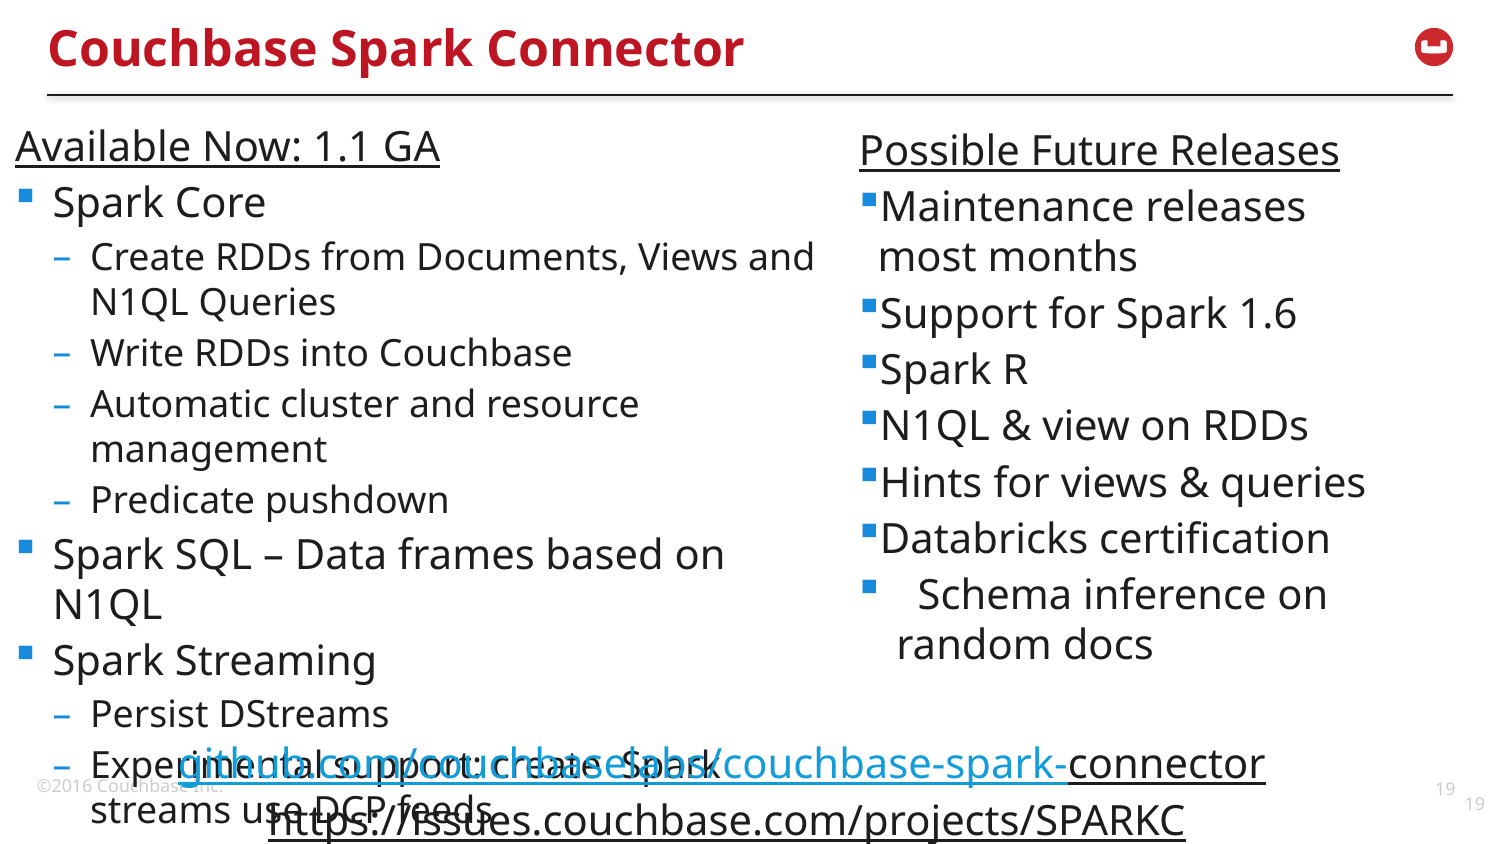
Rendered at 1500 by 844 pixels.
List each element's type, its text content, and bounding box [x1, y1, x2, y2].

title Couchbase Spark Connector [32, 7, 1345, 96]
text_box github.com/couchbaselabs/couchbase-spark-connector https://issues.couchbase.com/projects/SPARKC [76, 729, 1389, 844]
picture [1414, 27, 1454, 67]
text_box [756, 112, 1472, 670]
slide_number 19 [1389, 782, 1500, 828]
list Available Now: 1.1 GA Spark Core Create RDDs from Documents, Views and N1QL Queries Write RDDs into Couchbase Automatic cluster and resource management Predicate pushdown Spark SQL – Data frames based on N1QL Spark Streaming Persist DStreams Experimental support: create Spark streams use DCP feeds [0, 112, 756, 670]
text_box Possible Future Releases Maintenance releases most months Support for Spark 1.6 Spark R N1QL & view on RDDs Hints for views & queries Databricks certification Schema inference on random docs [843, 116, 1389, 674]
